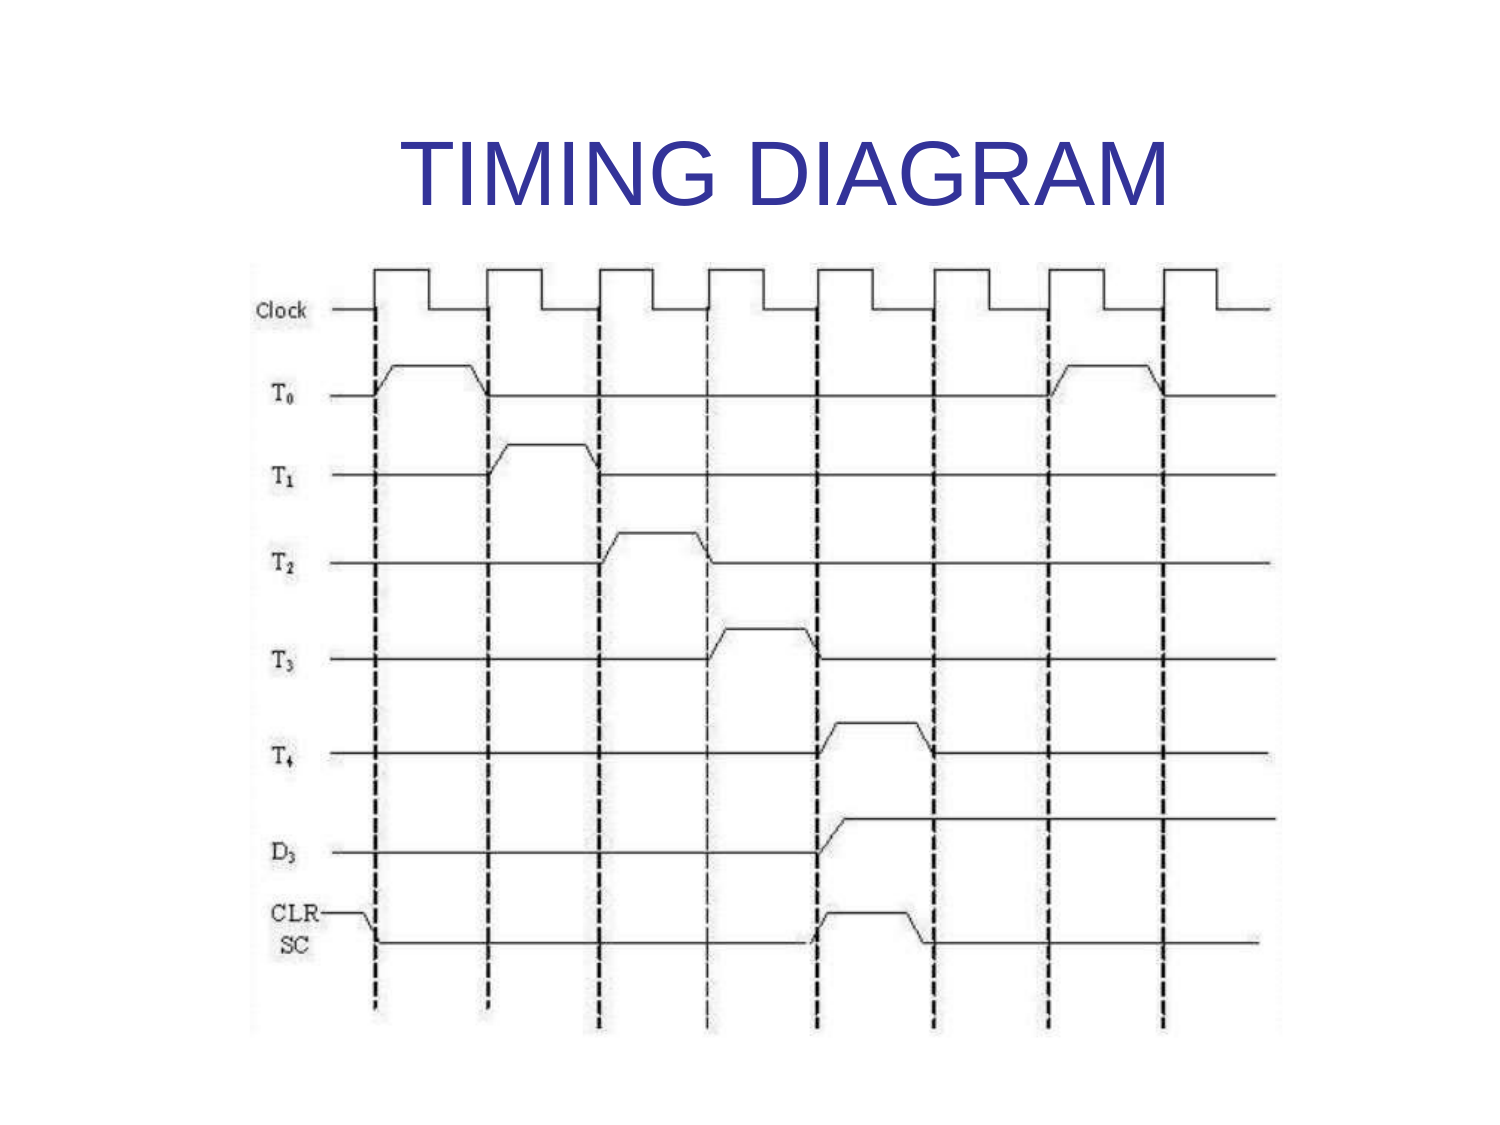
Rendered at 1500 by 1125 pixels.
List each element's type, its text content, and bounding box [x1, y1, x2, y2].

text_box [249, 262, 1283, 1048]
title TIMING DIAGRAM [337, 72, 1232, 264]
